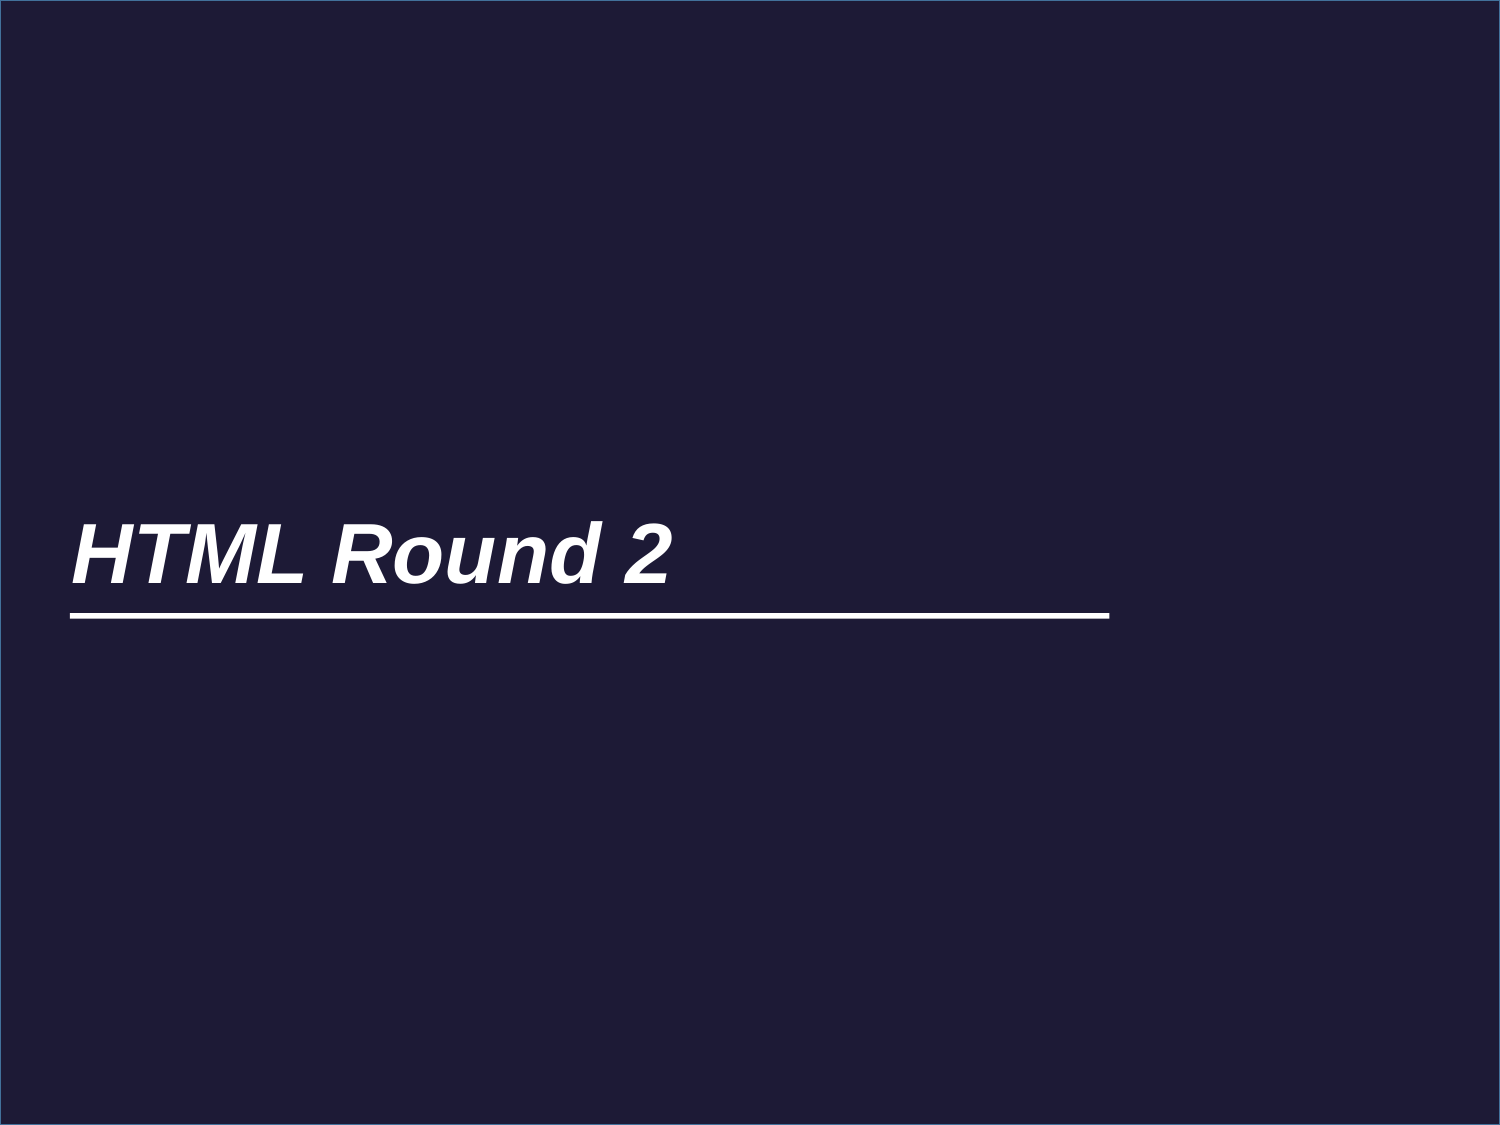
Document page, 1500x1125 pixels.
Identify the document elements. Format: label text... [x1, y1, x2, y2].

title HTML Round 2 [63, 483, 1415, 628]
